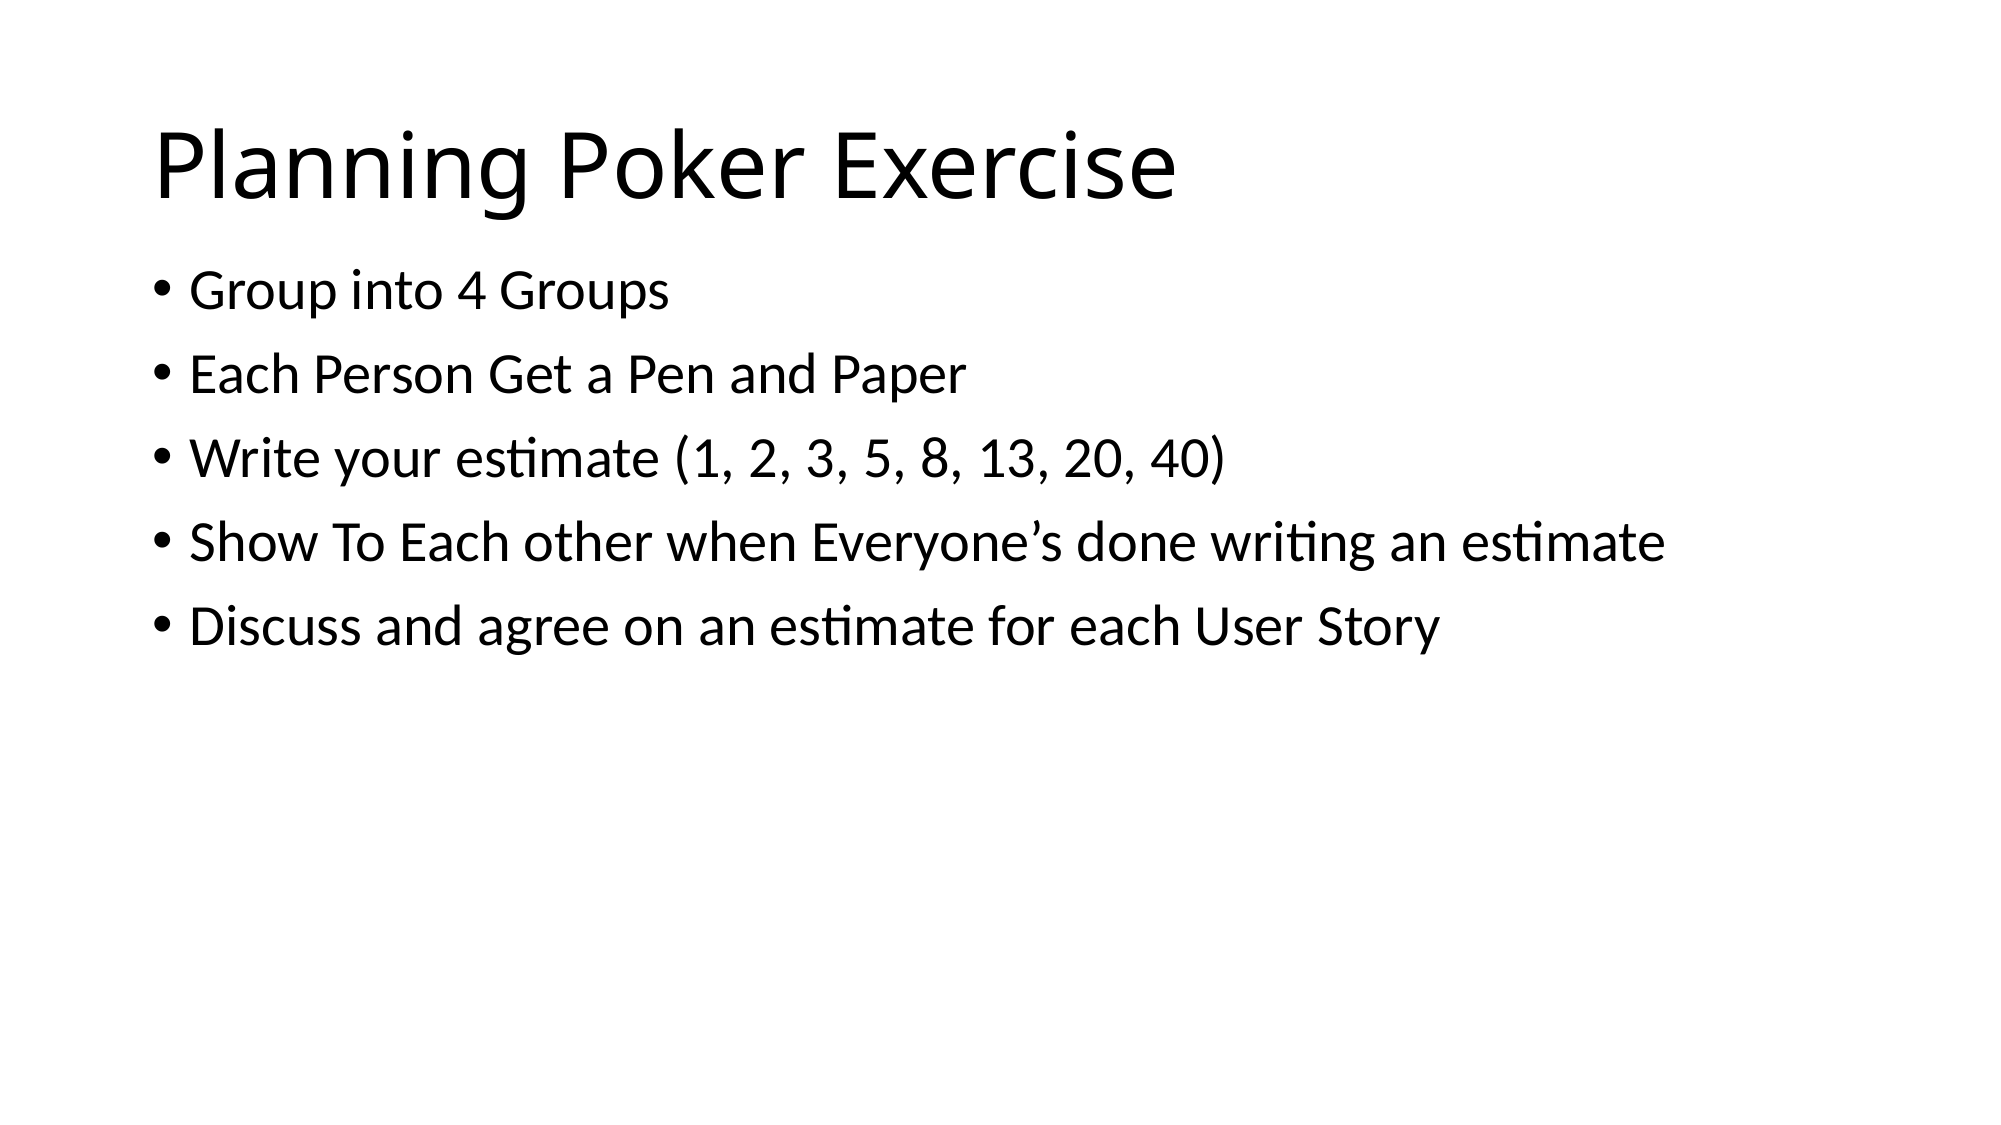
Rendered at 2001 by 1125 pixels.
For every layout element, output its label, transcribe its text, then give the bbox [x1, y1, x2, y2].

title Planning Poker Exercise [137, 59, 1863, 252]
list Group into 4 Groups Each Person Get a Pen and Paper Write your estimate (1, 2, 3, 5, 8, 13, 20, 40) Show To Each other when Everyone’s done writing an estimate Discuss and agree on an estimate for each User Story [137, 252, 1863, 1014]
